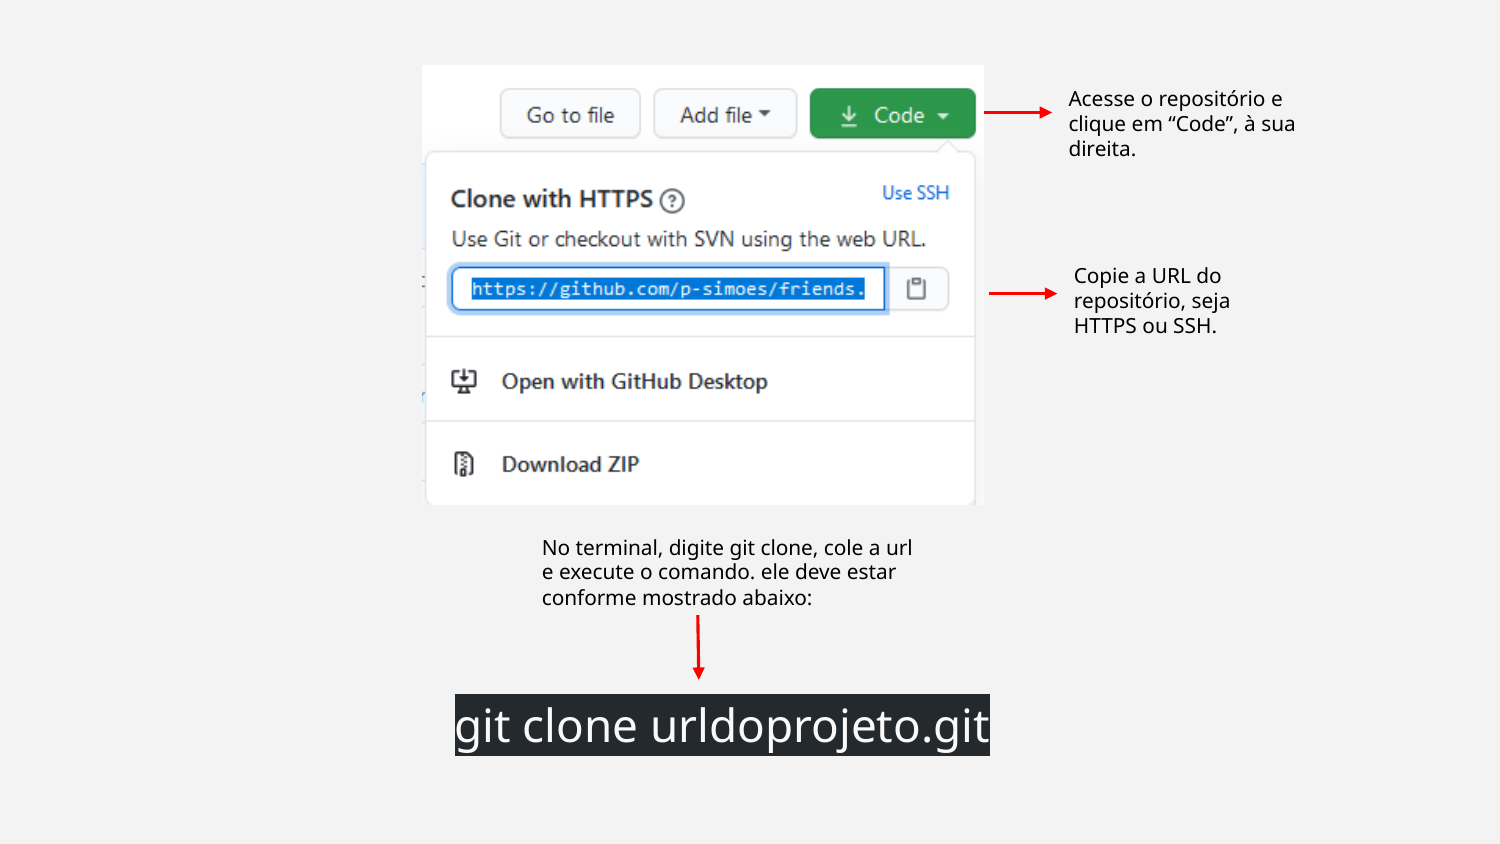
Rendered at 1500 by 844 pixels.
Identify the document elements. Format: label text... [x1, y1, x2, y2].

text_box No terminal, digite git clone, cole a url e execute o comando. ele deve estar conforme mostrado abaixo: [451, 519, 944, 616]
text_box git clone urldoprojeto.git [387, 682, 1058, 844]
text_box Copie a URL do repositório, seja HTTPS ou SSH. [990, 247, 1307, 380]
text_box Acesse o repositório e clique em “Code”, à sua direita. [989, 70, 1346, 227]
picture [422, 64, 985, 505]
